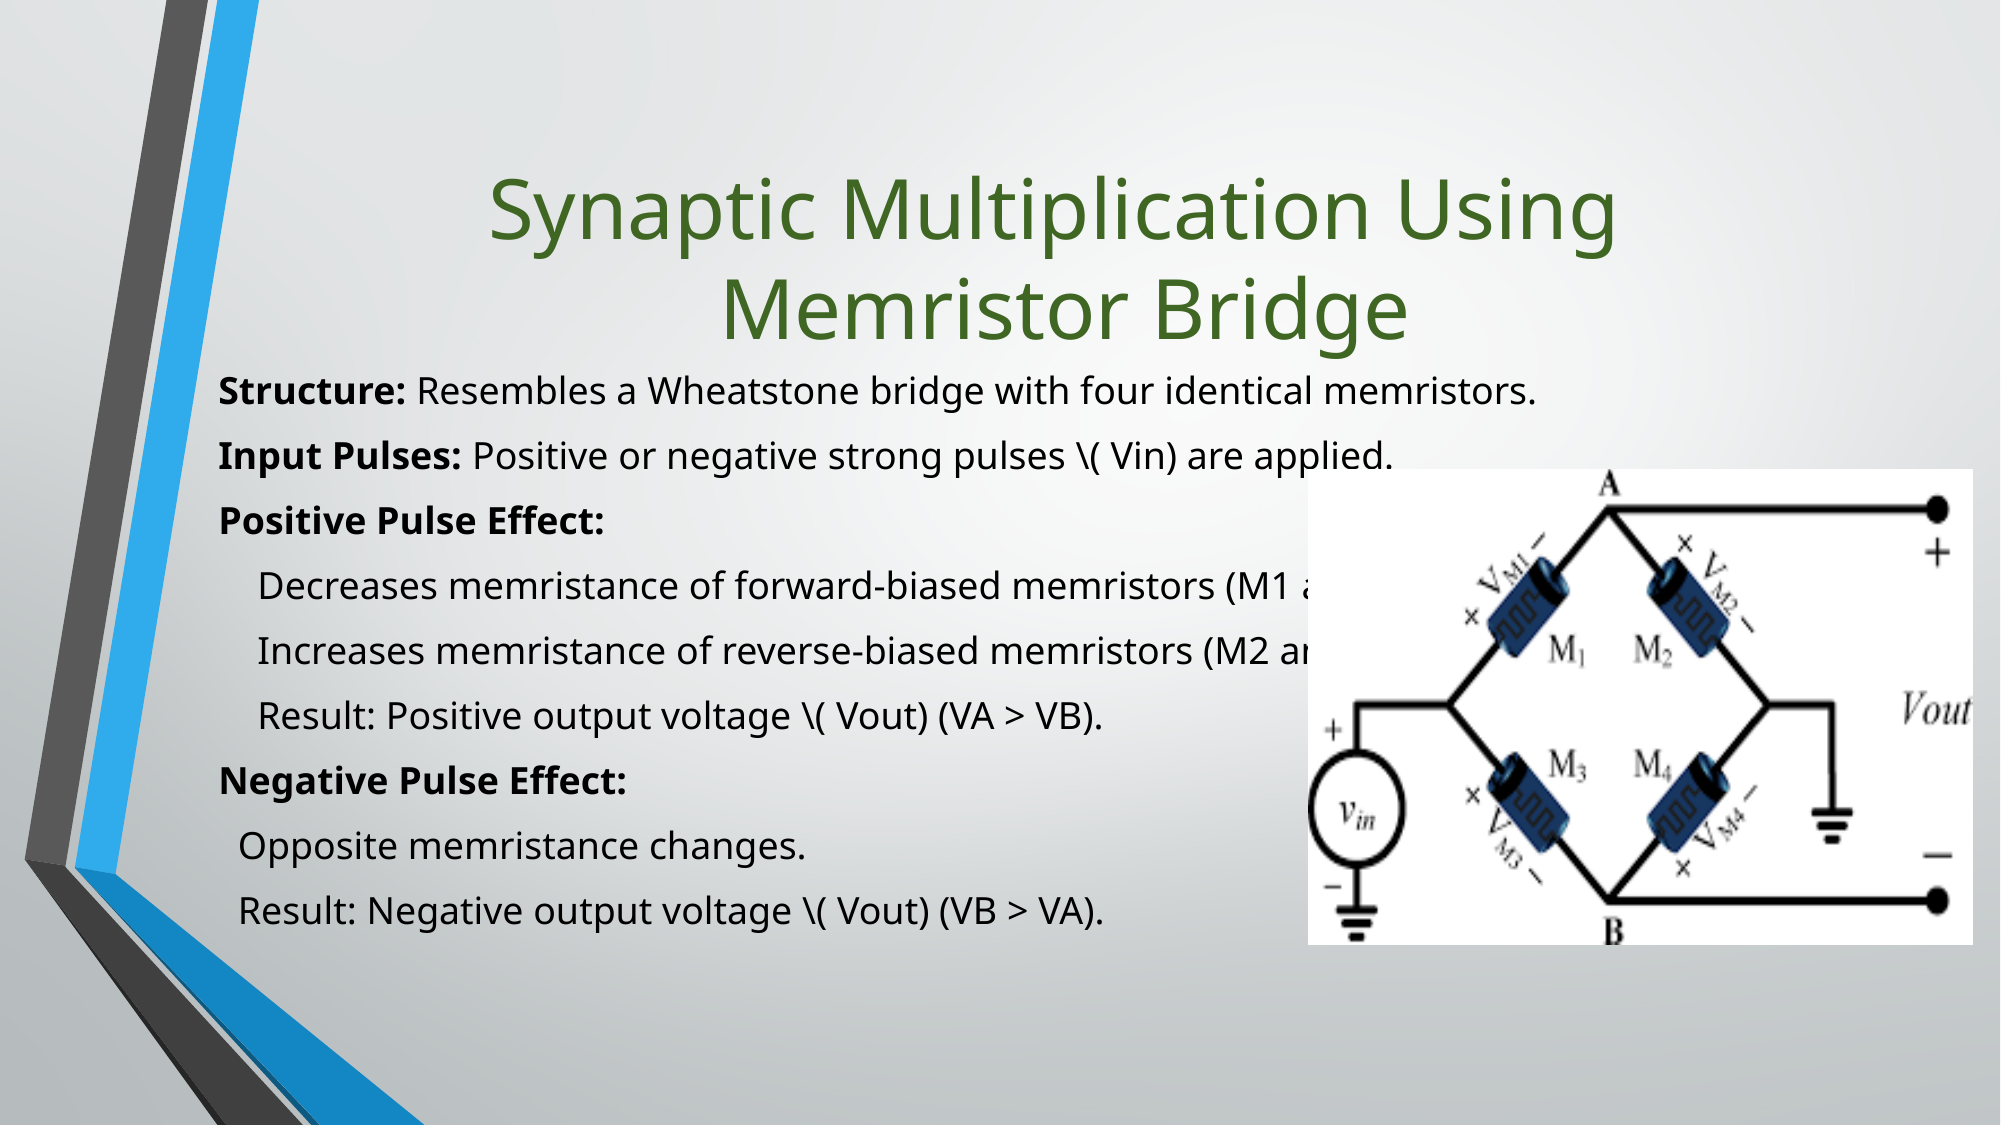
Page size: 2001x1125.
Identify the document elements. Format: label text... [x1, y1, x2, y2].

picture [1308, 469, 1973, 946]
title Synaptic Multiplication Using Memristor Bridge [243, 112, 1887, 382]
list Structure: Resembles a Wheatstone bridge with four identical memristors. Input Pulses: Positive or negative strong pulses \( Vin) are applied. Positive Pulse Effect: Decreases memristance of forward-biased memristors (M1 and M4). Increases memristance of reverse-biased memristors (M2 and M3). Result: Positive output voltage \( Vout) (VA > VB). Negative Pulse Effect: Opposite memristance changes. Result: Negative output voltage \( Vout) (VB > VA). [203, 382, 2000, 872]
